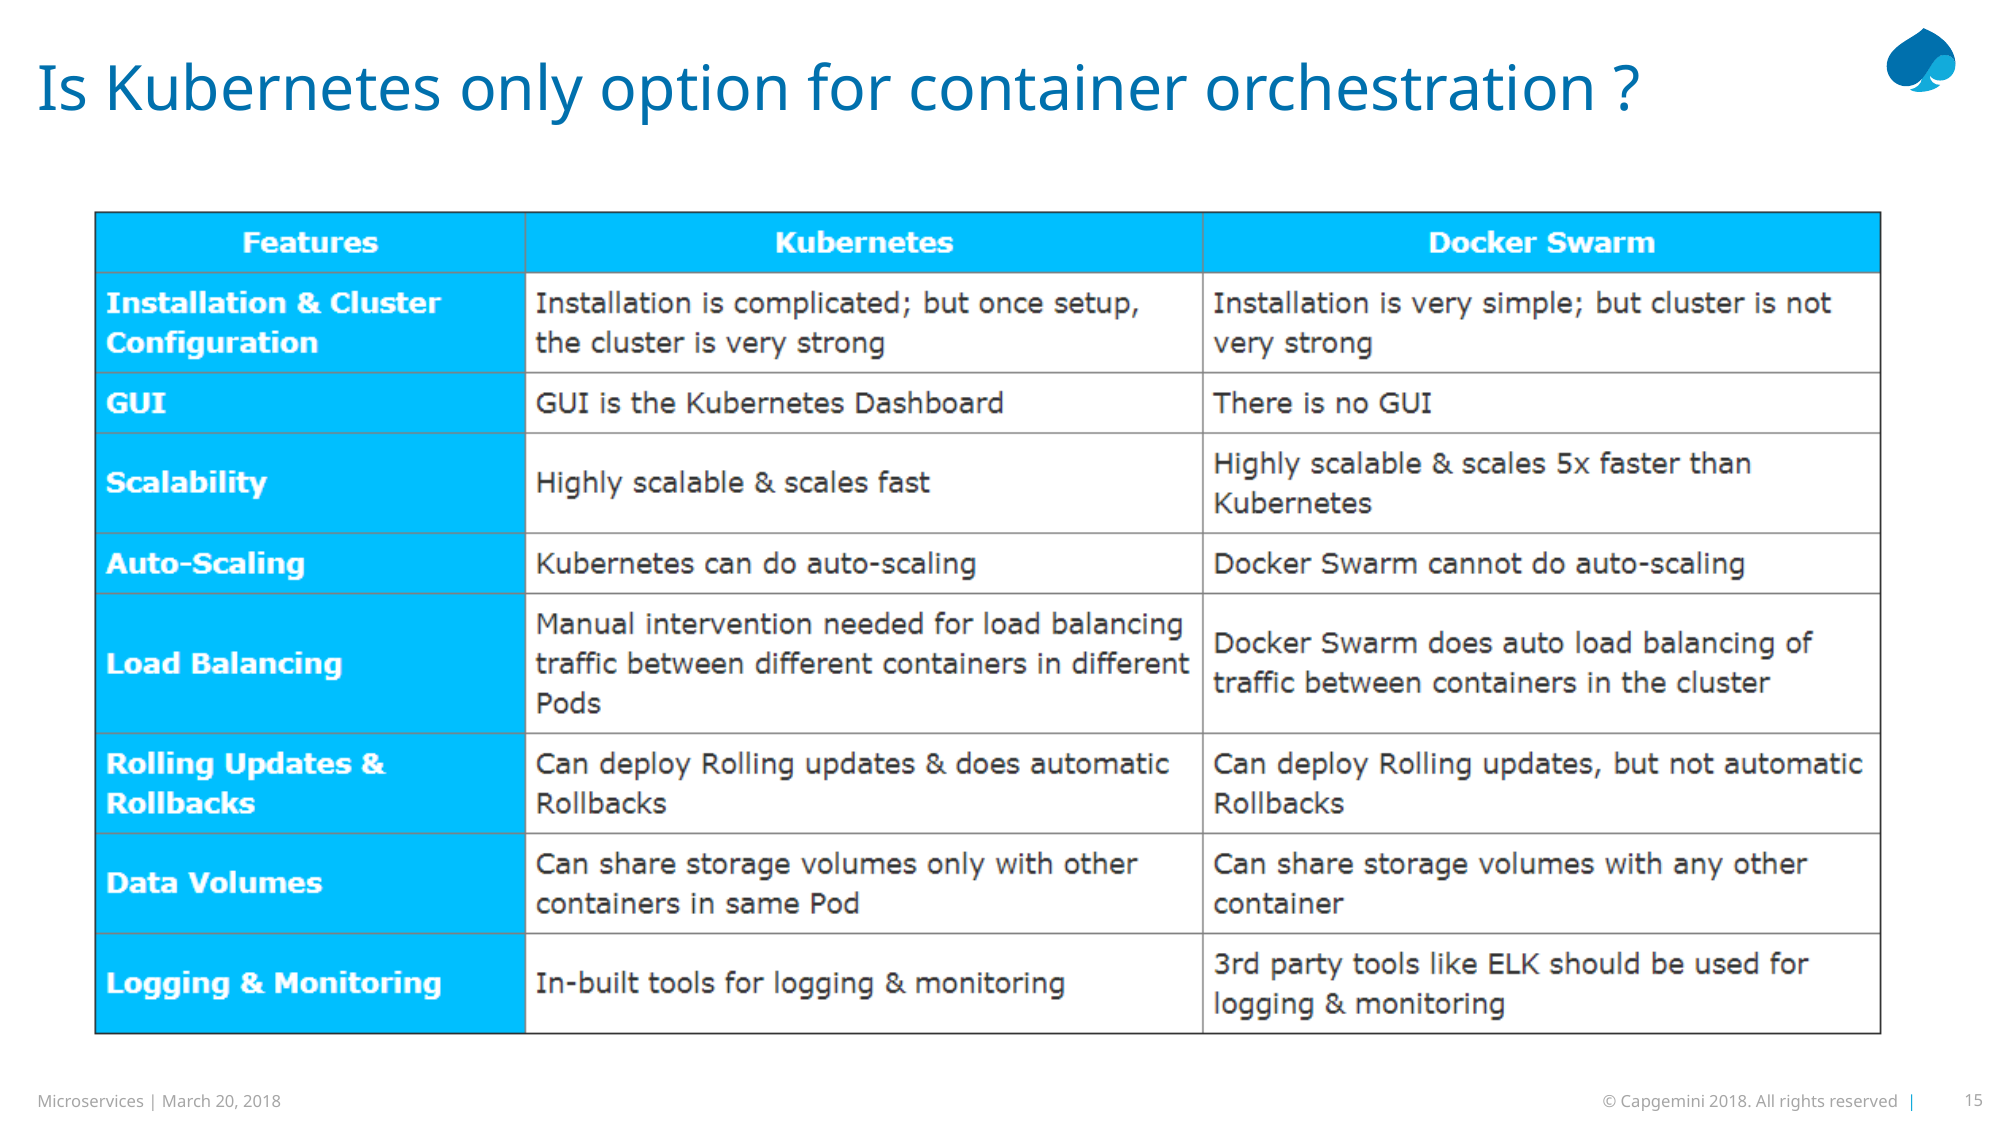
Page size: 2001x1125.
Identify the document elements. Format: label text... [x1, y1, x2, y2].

title Is Kubernetes only option for container orchestration ? [37, 0, 1863, 182]
picture [90, 199, 1888, 1041]
